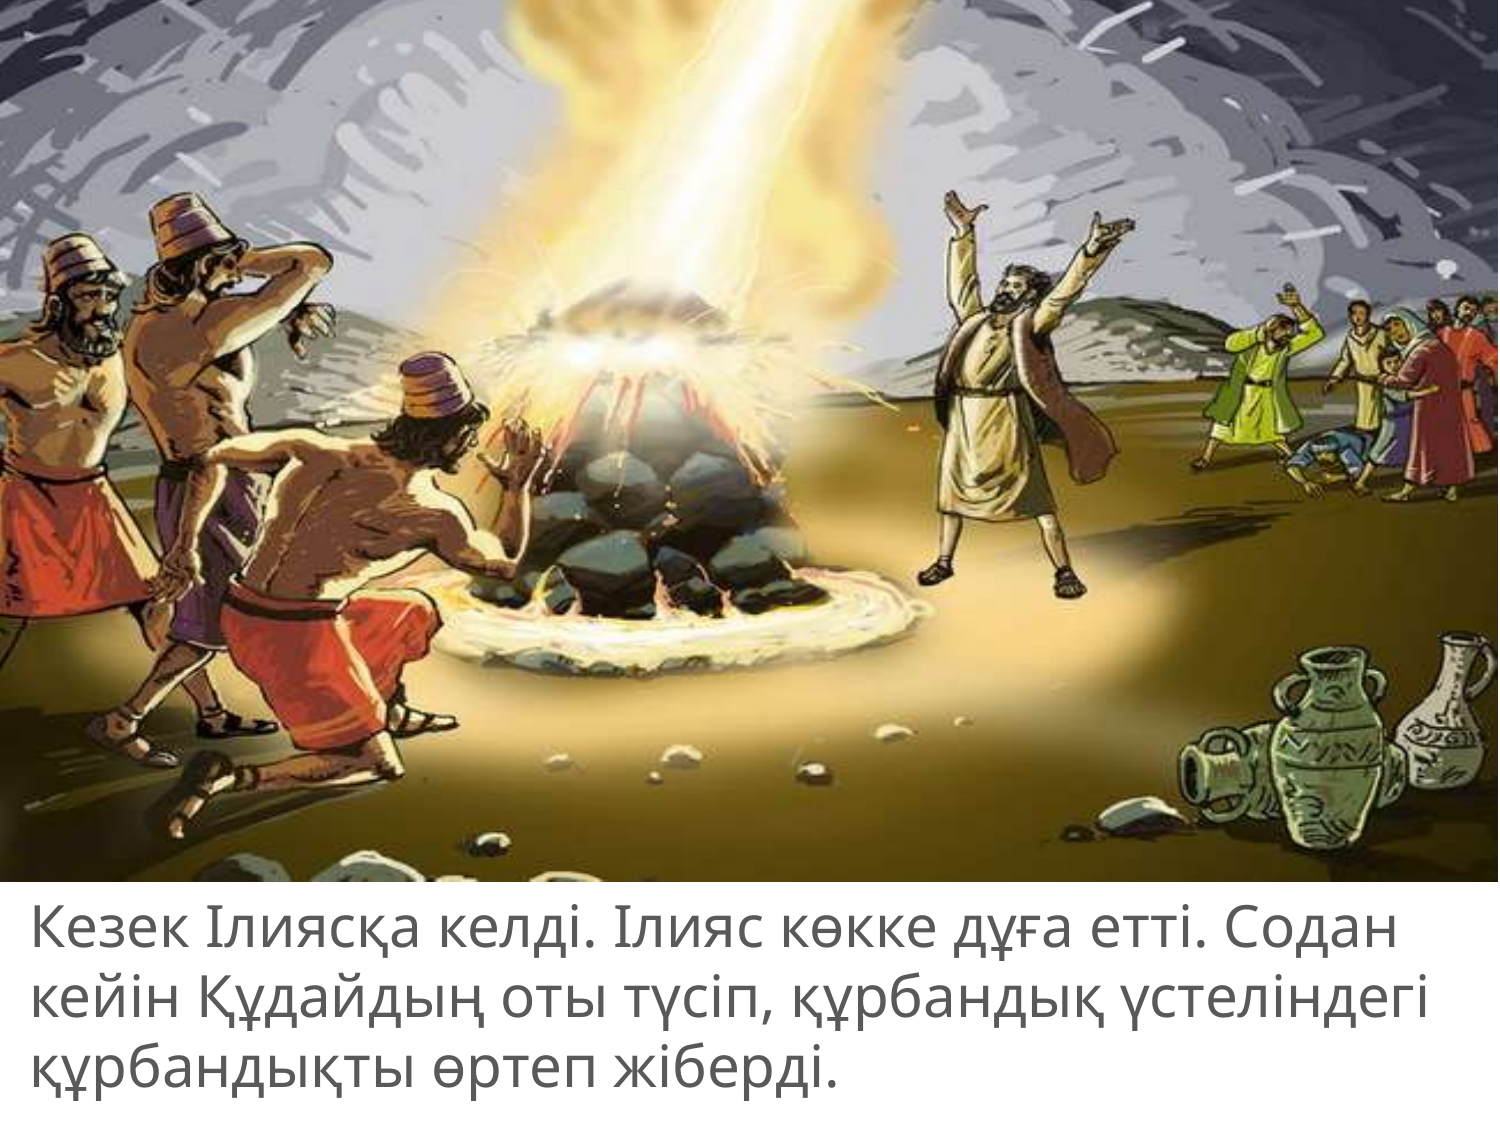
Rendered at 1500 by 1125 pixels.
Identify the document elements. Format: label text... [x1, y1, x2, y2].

text_box Кезек Ілиясқа келді. Ілияс көкке дұға етті. Содан кейін Құдайдың оты түсіп, құрбандық үстеліндегі құрбандықты өртеп жіберді. [14, 886, 1500, 1107]
picture [0, 0, 1498, 882]
